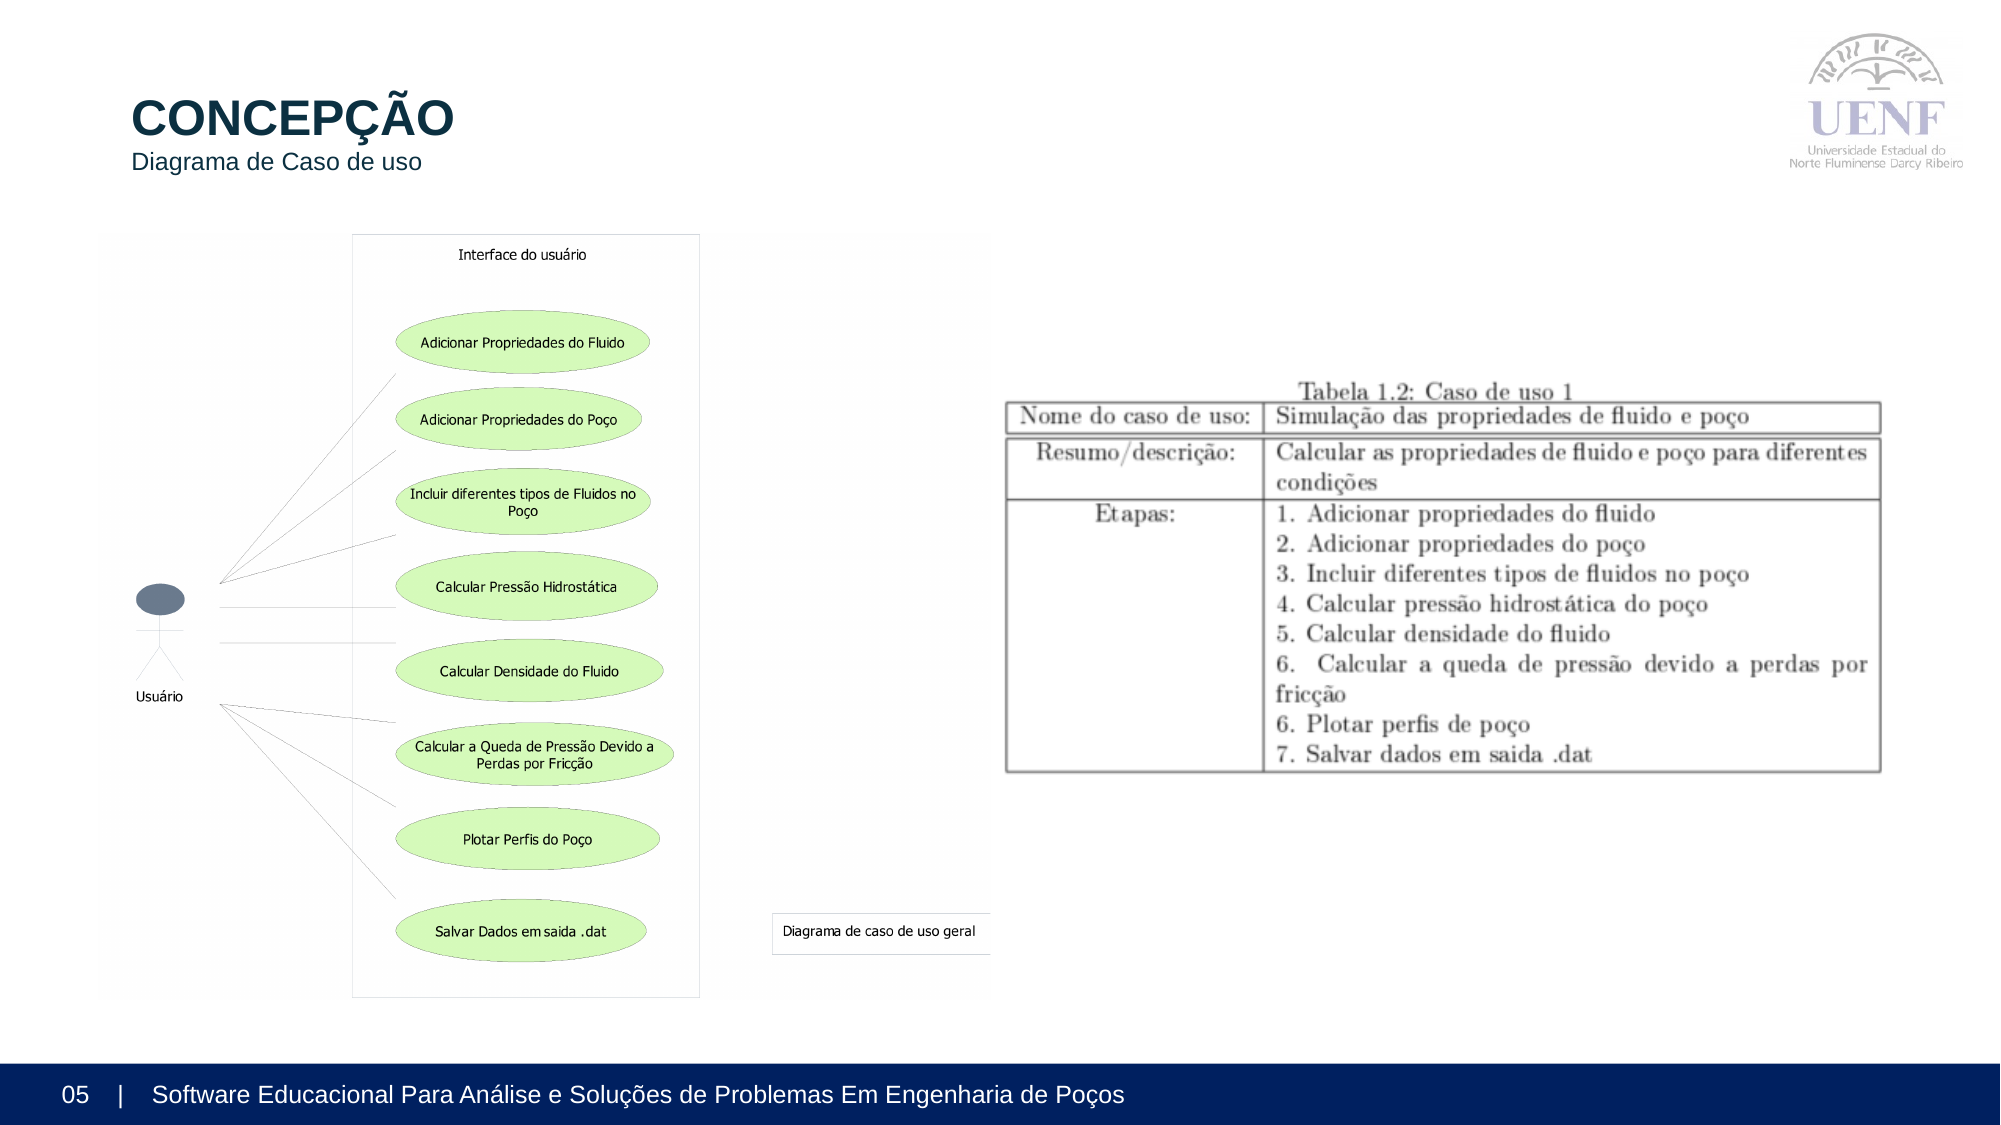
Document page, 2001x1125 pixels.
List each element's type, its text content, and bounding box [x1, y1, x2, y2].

text_box CONCEPÇÃO Diagrama de Caso de uso [116, 78, 471, 183]
picture [999, 372, 1893, 779]
picture [1789, 31, 1964, 170]
text_box 05 | Software Educacional Para Análise e Soluções de Problemas Em Engenharia de Poços [46, 1071, 1143, 1117]
text_box [0, 1062, 2000, 1125]
picture [97, 233, 991, 1000]
